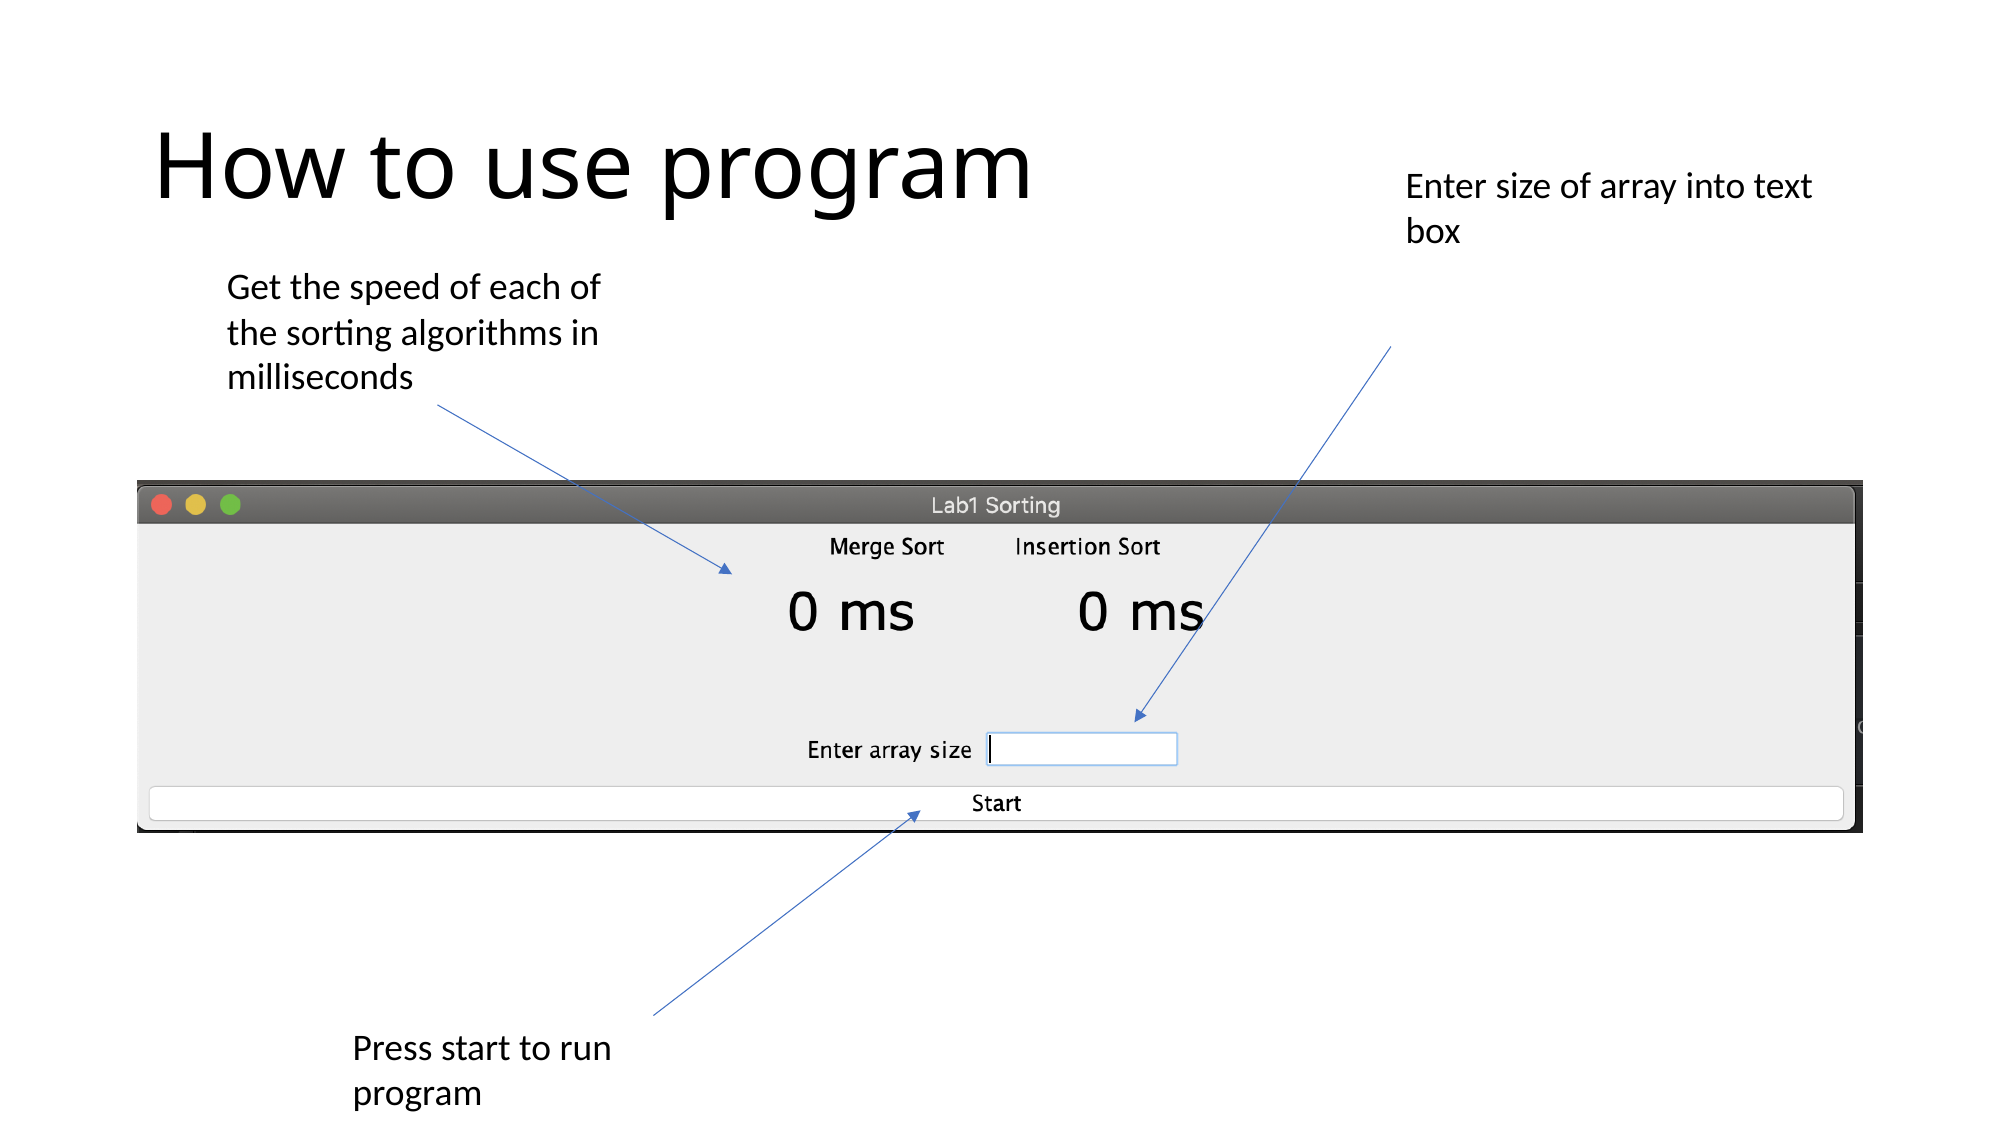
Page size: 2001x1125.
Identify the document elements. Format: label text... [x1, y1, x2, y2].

title How to use program [137, 59, 1863, 278]
text_box Enter size of array into text box [1390, 153, 1843, 259]
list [137, 480, 1863, 833]
text_box Press start to run program [337, 1015, 654, 1121]
text_box Get the speed of each of the sorting algorithms in milliseconds [212, 255, 663, 405]
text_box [1134, 346, 1391, 723]
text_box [653, 810, 921, 1016]
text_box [437, 406, 733, 575]
